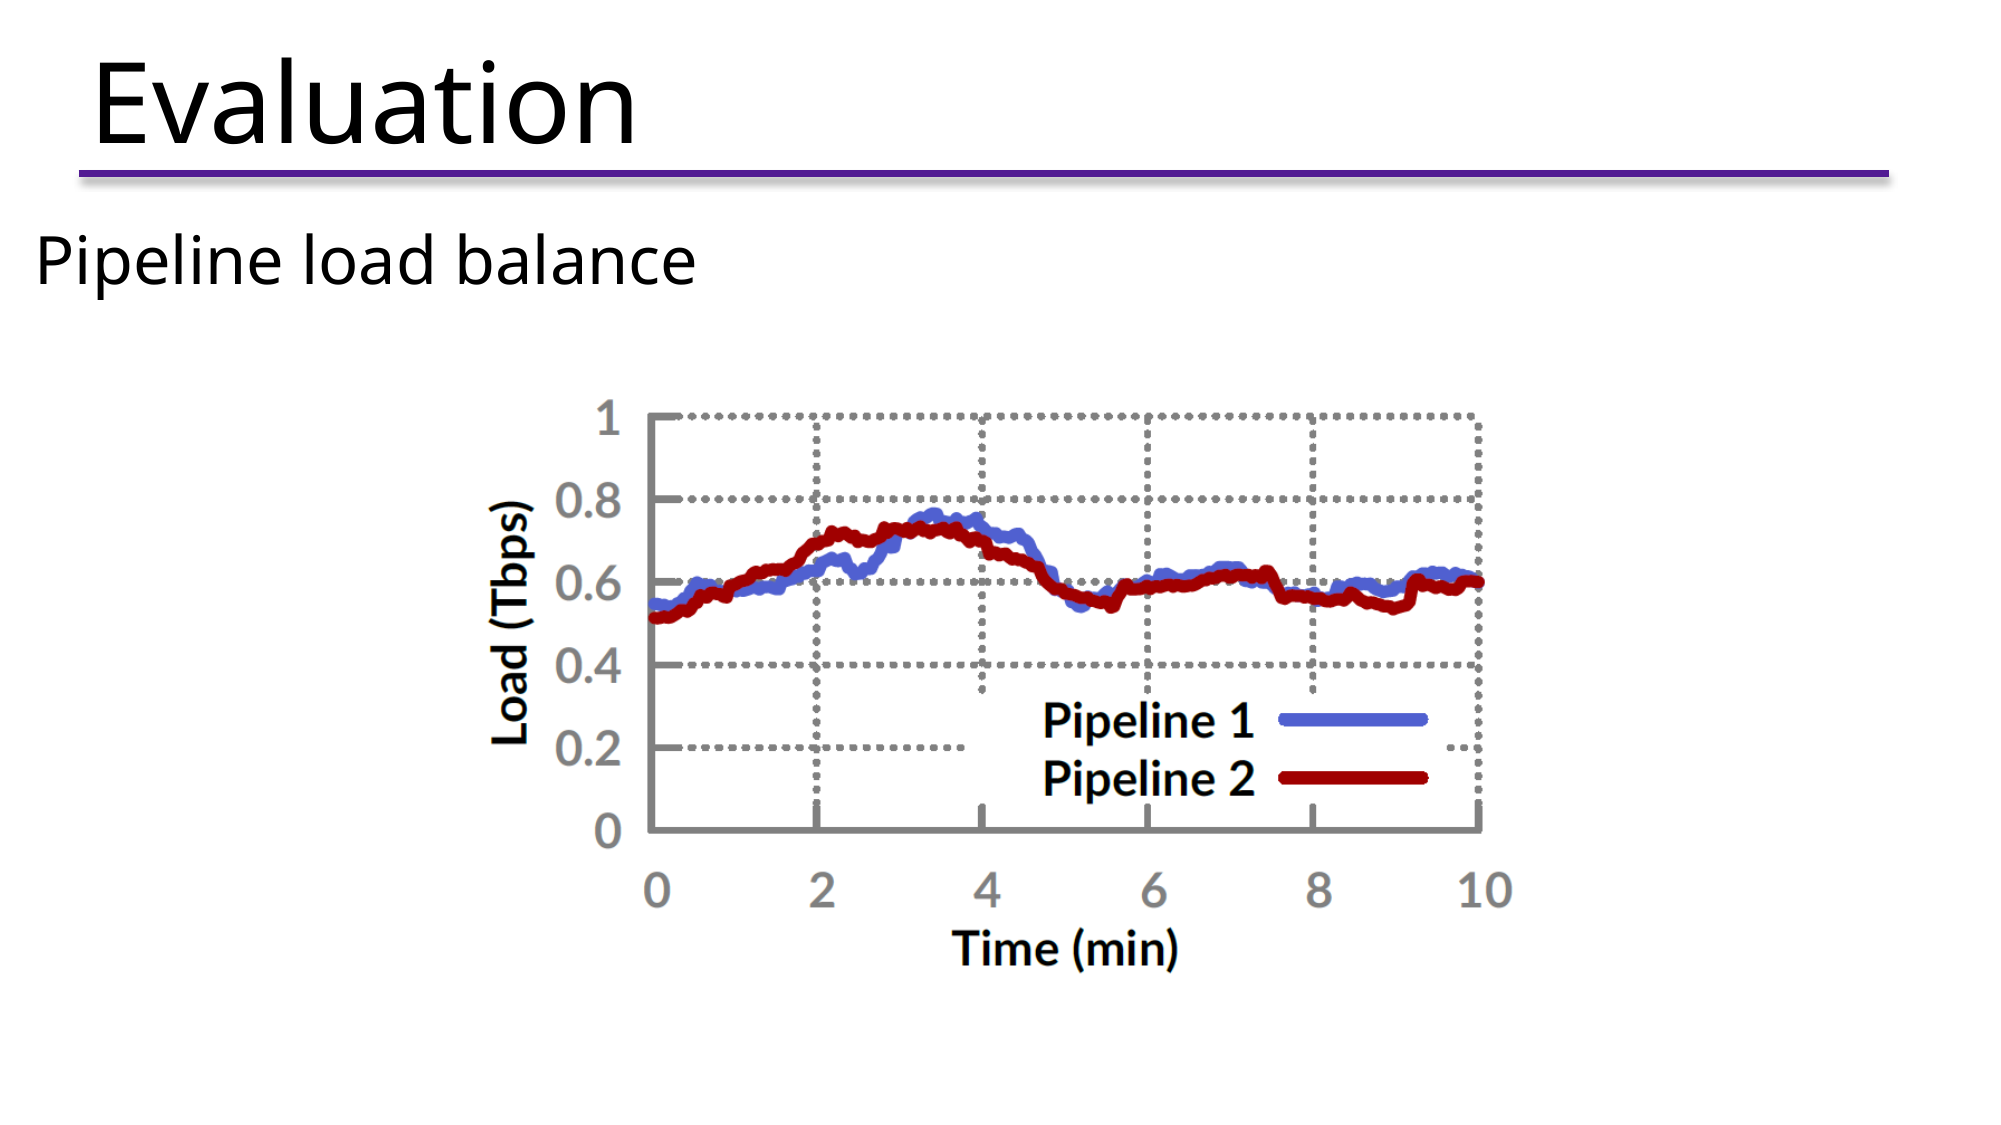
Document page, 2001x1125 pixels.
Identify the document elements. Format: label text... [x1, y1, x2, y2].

text_box Pipeline load balance [19, 210, 1985, 306]
picture [479, 387, 1525, 989]
text_box Evaluation [75, 24, 656, 174]
